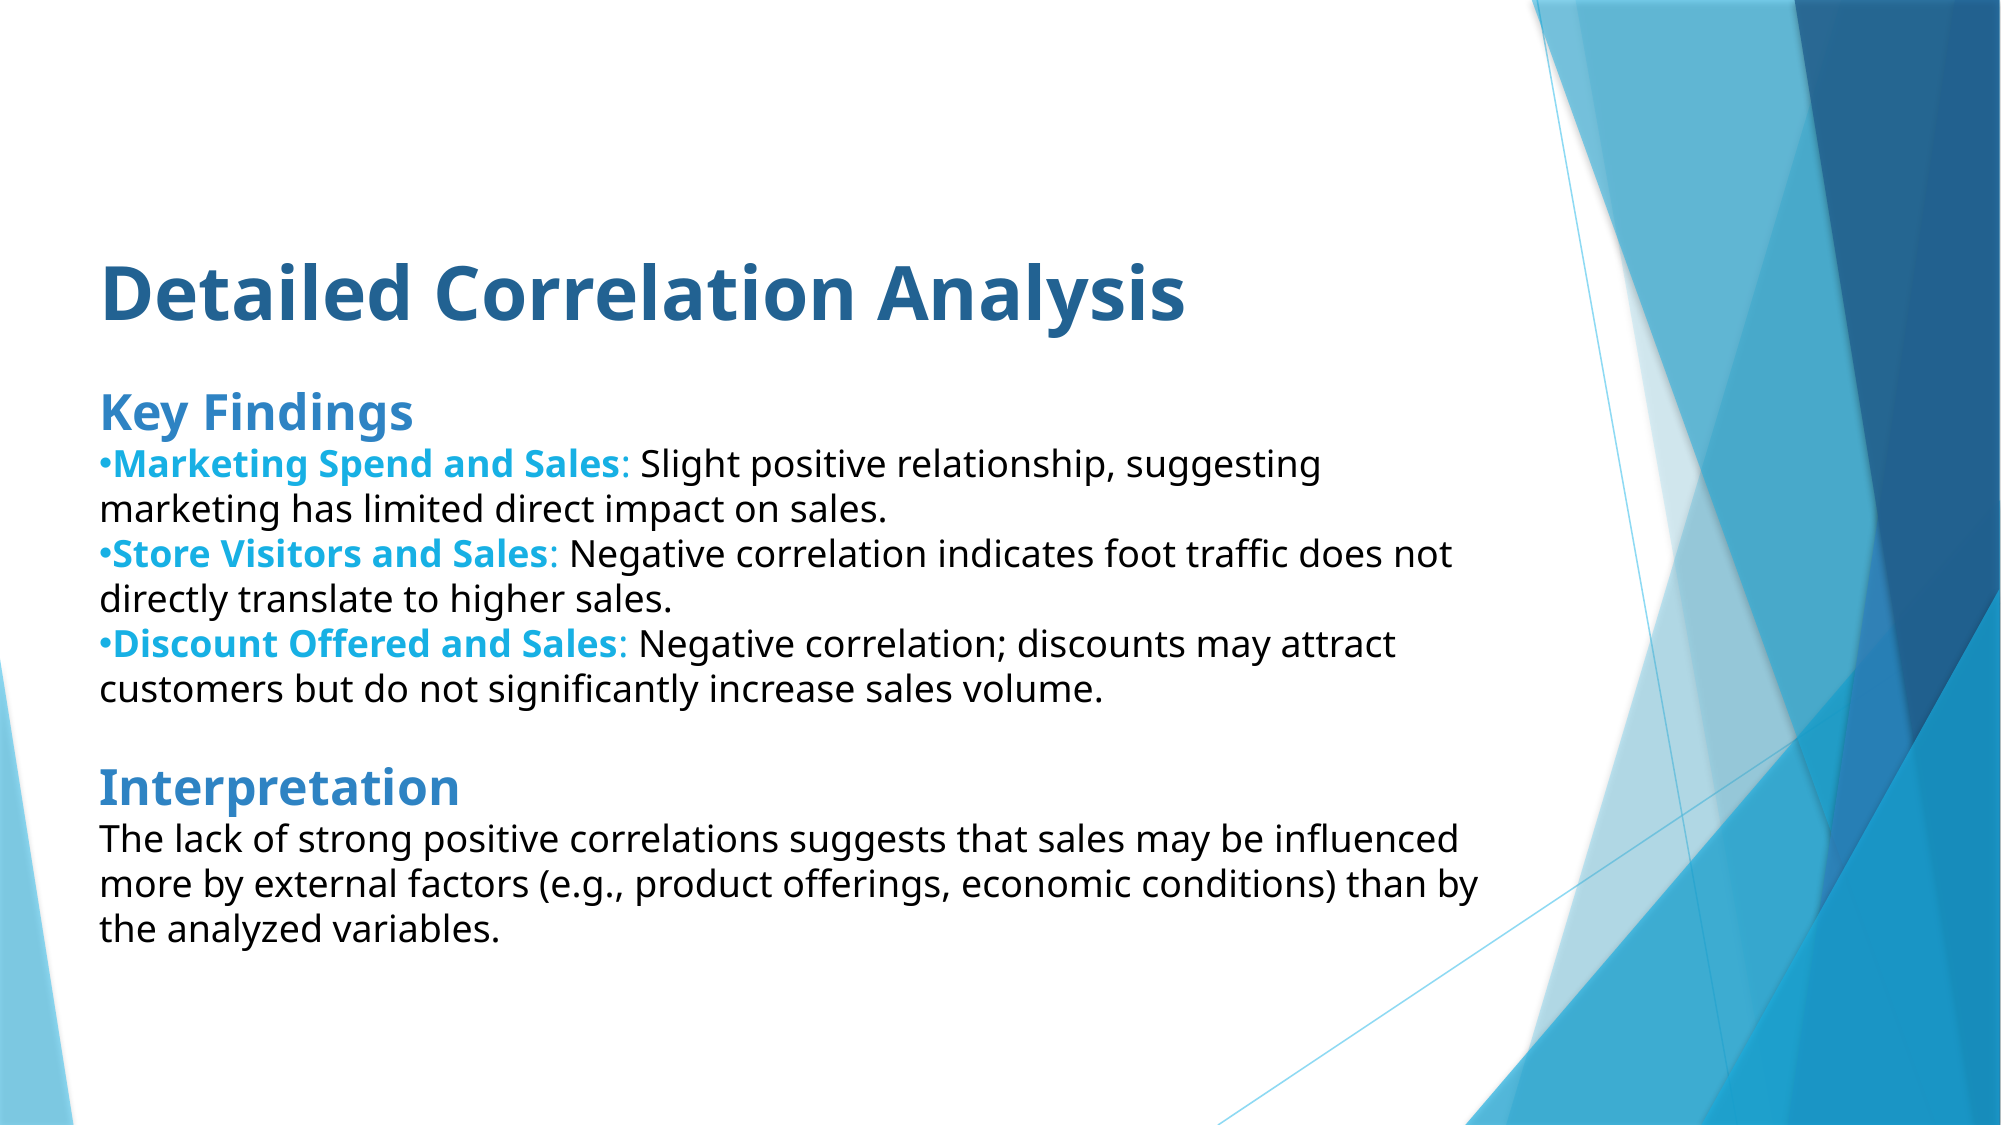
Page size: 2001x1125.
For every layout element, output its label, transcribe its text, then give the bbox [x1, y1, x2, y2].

text_box Detailed Correlation Analysis Key Findings Marketing Spend and Sales: Slight positive relationship, suggesting marketing has limited direct impact on sales. Store Visitors and Sales: Negative correlation indicates foot traffic does not directly translate to higher sales. Discount Offered and Sales: Negative correlation; discounts may attract customers but do not significantly increase sales volume. Interpretation The lack of strong positive correlations suggests that sales may be influenced more by external factors (e.g., product offerings, economic conditions) than by the analyzed variables. [84, 237, 1503, 958]
